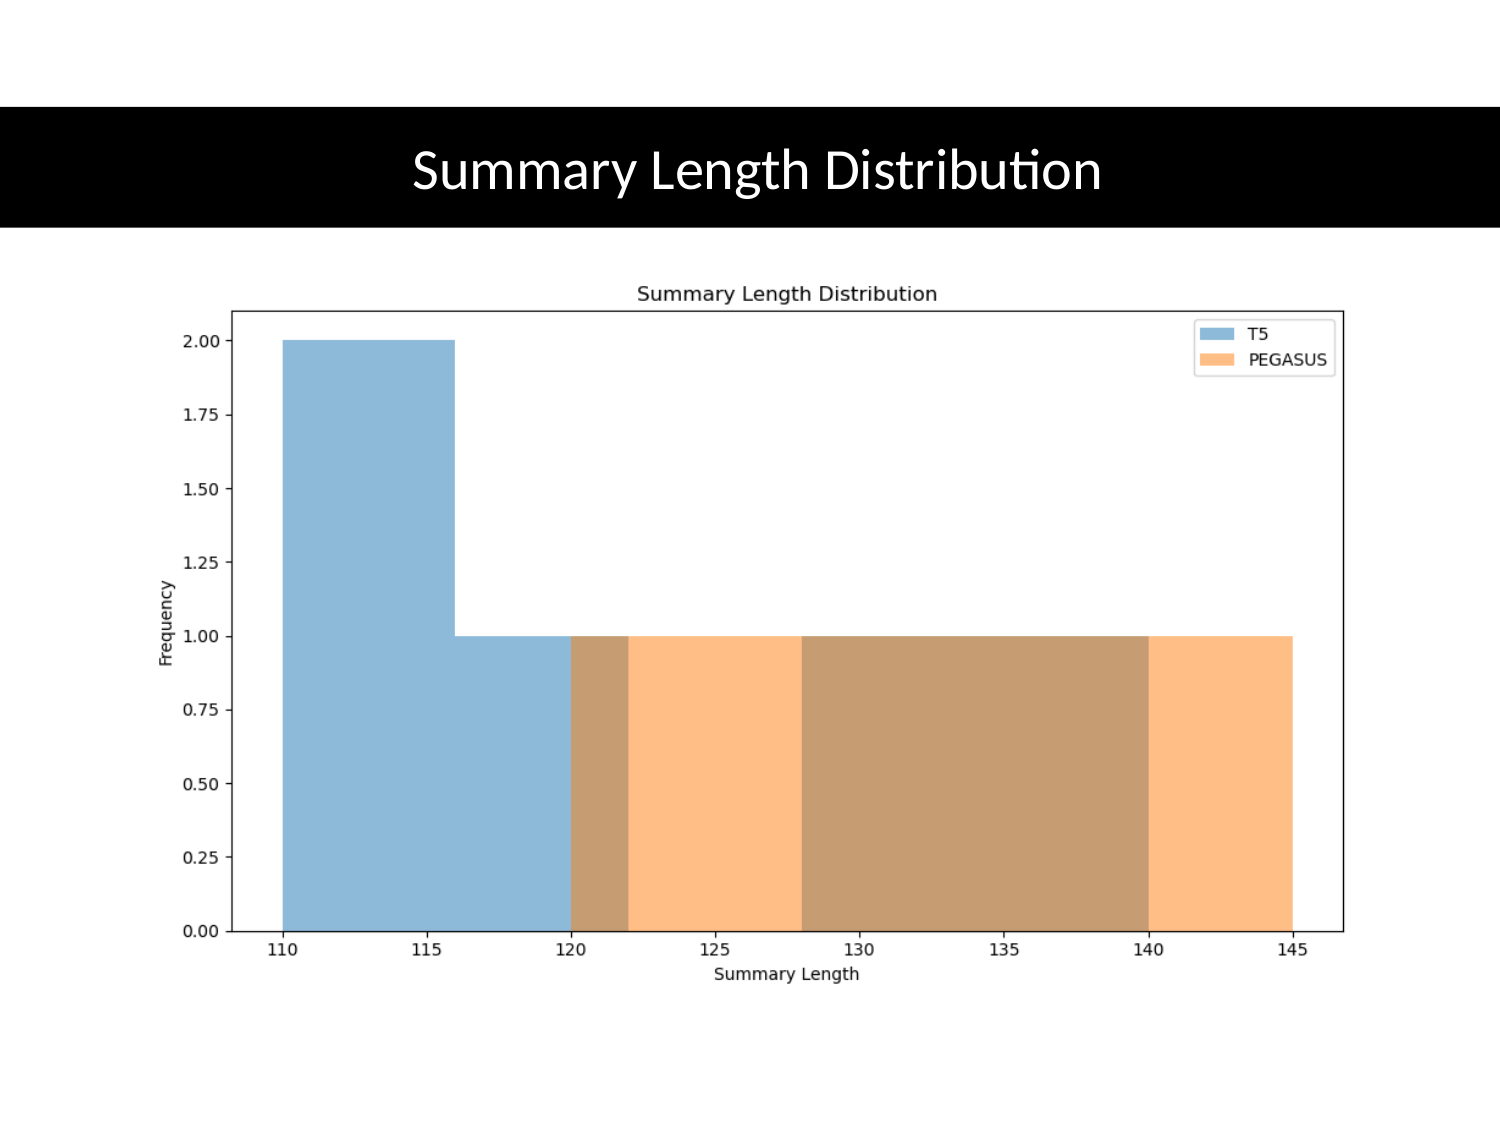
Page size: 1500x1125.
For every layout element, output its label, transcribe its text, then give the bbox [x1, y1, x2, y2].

title Summary Length Distribution [68, 105, 1448, 228]
text_box [0, 105, 1500, 230]
picture [146, 274, 1354, 996]
